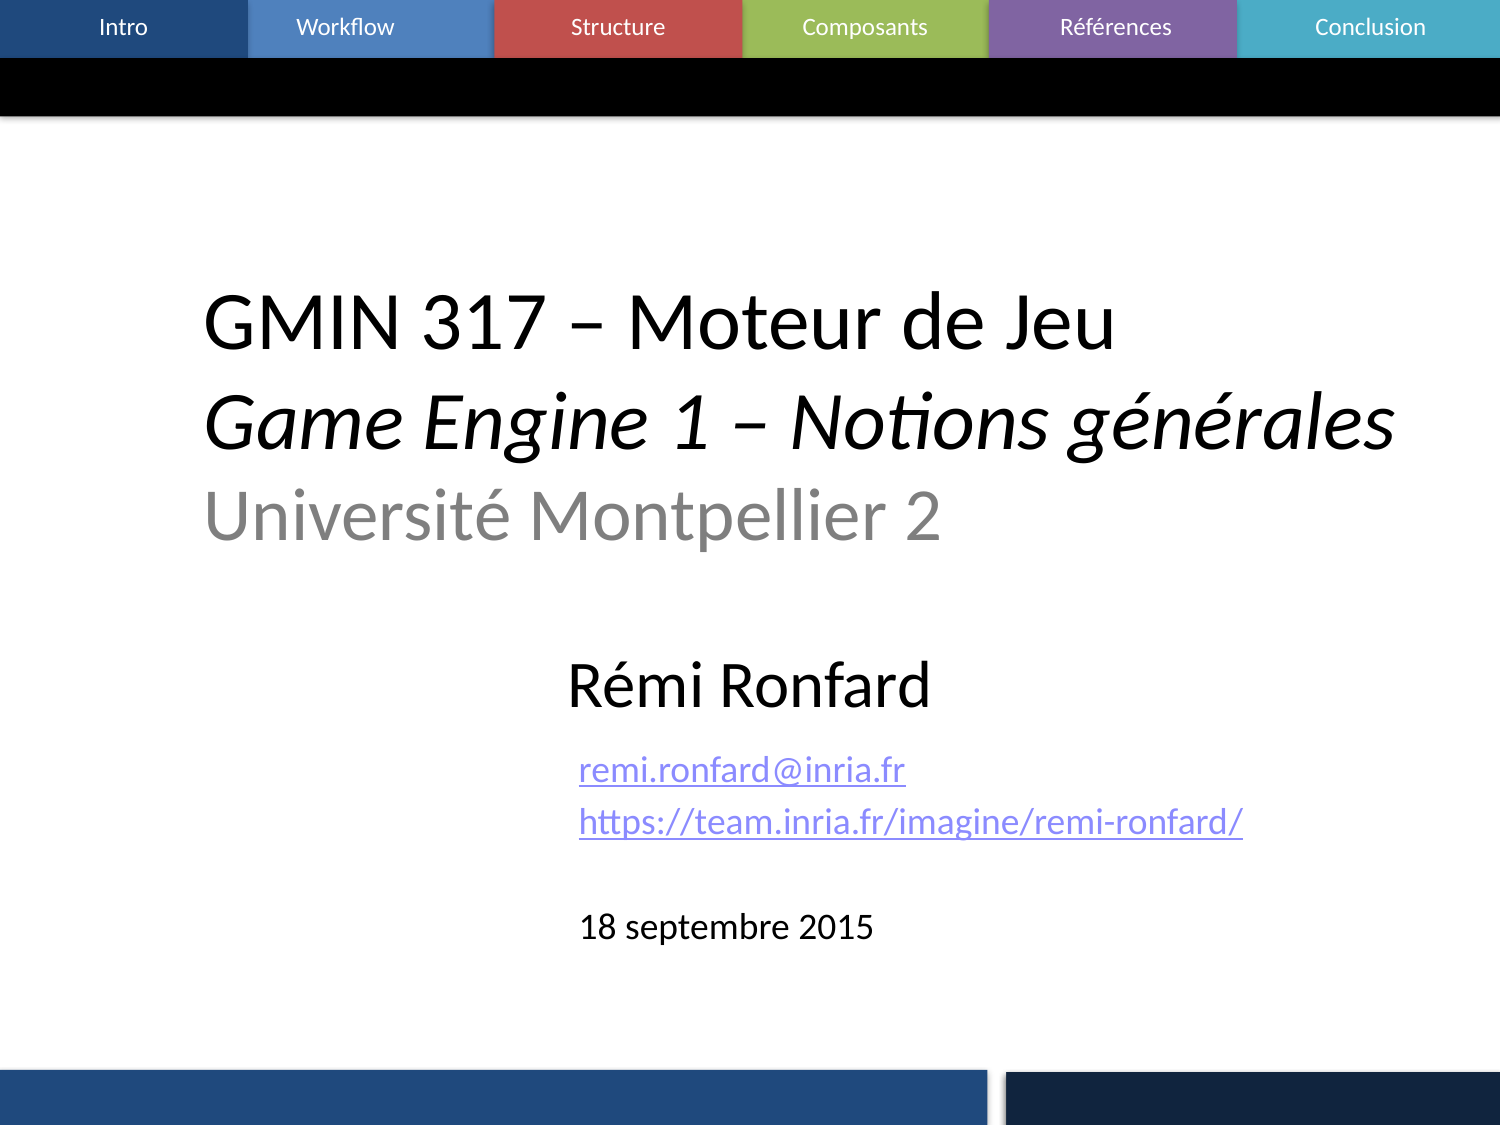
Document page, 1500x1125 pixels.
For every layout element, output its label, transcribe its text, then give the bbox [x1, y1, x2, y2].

title GMIN 317 – Moteur de Jeu Game Engine 1 – Notions générales Université Montpellier 2 [188, 244, 1500, 578]
text_box remi.ronfard@inria.fr https://team.inria.fr/imagine/remi-ronfard/ 18 septembre 2015 [563, 737, 1275, 1009]
subtitle Rémi Ronfard [225, 633, 1275, 732]
